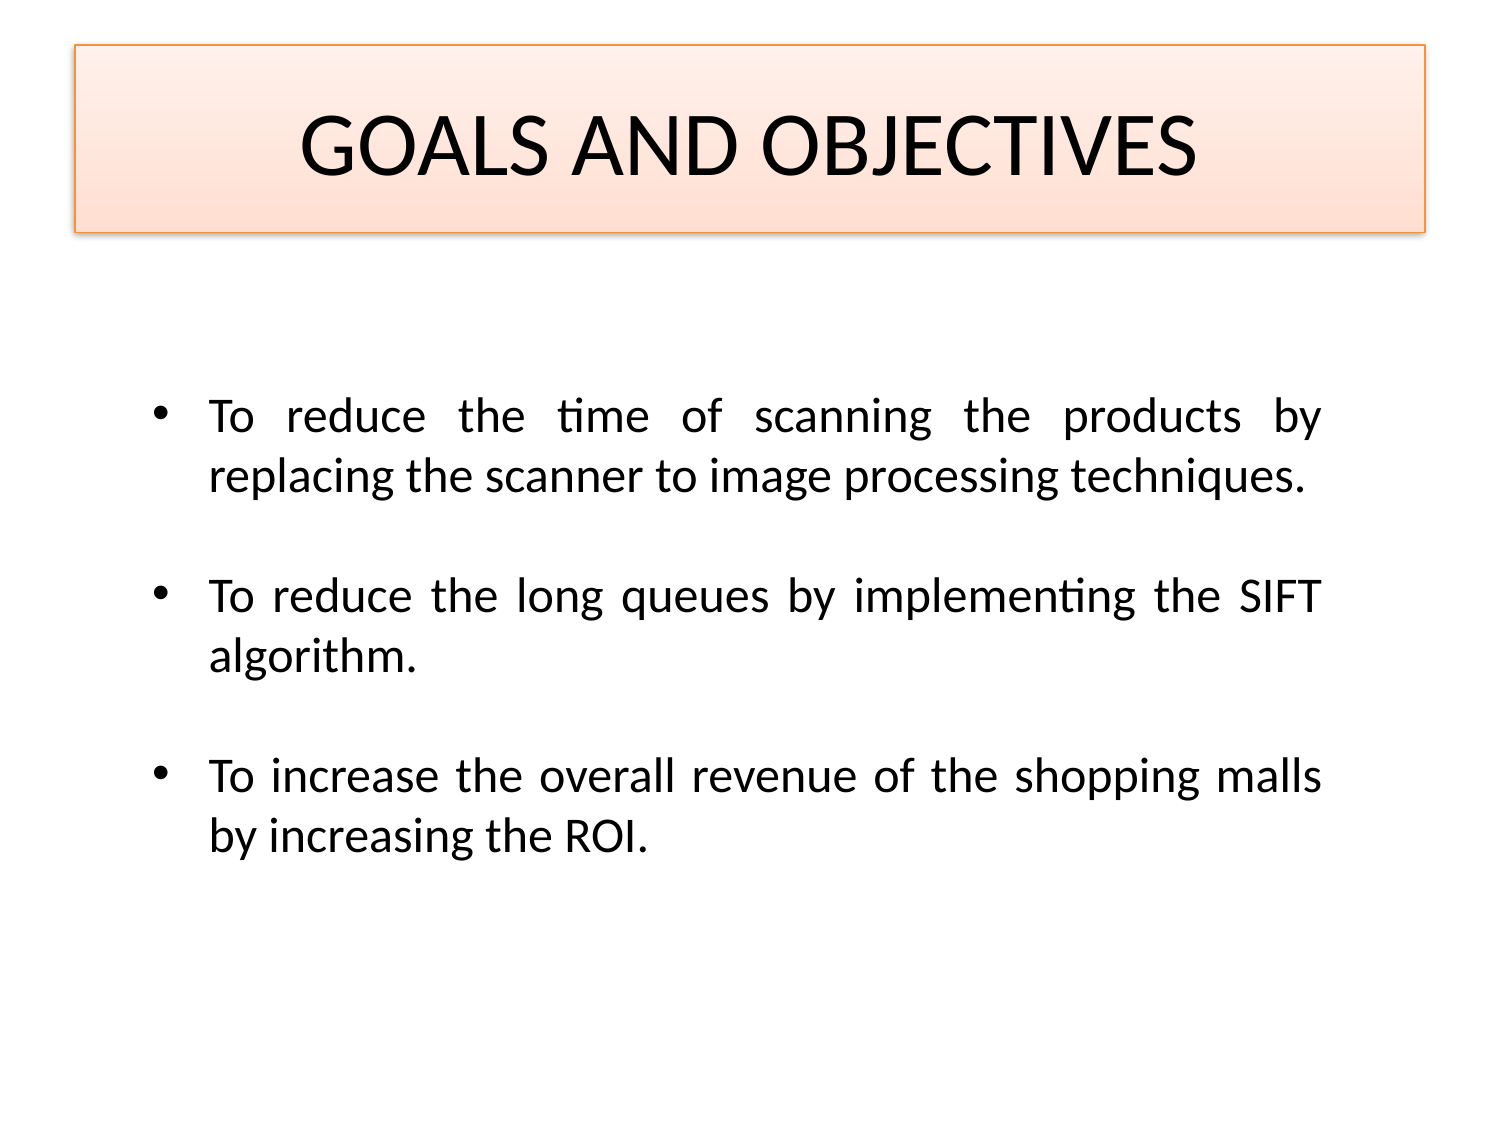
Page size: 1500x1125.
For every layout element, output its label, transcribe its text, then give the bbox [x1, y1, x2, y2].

text_box To reduce the time of scanning the products by replacing the scanner to image processing techniques. To reduce the long queues by implementing the SIFT algorithm. To increase the overall revenue of the shopping malls by increasing the ROI. [137, 374, 1338, 870]
title GOALS AND OBJECTIVES [74, 44, 1426, 233]
